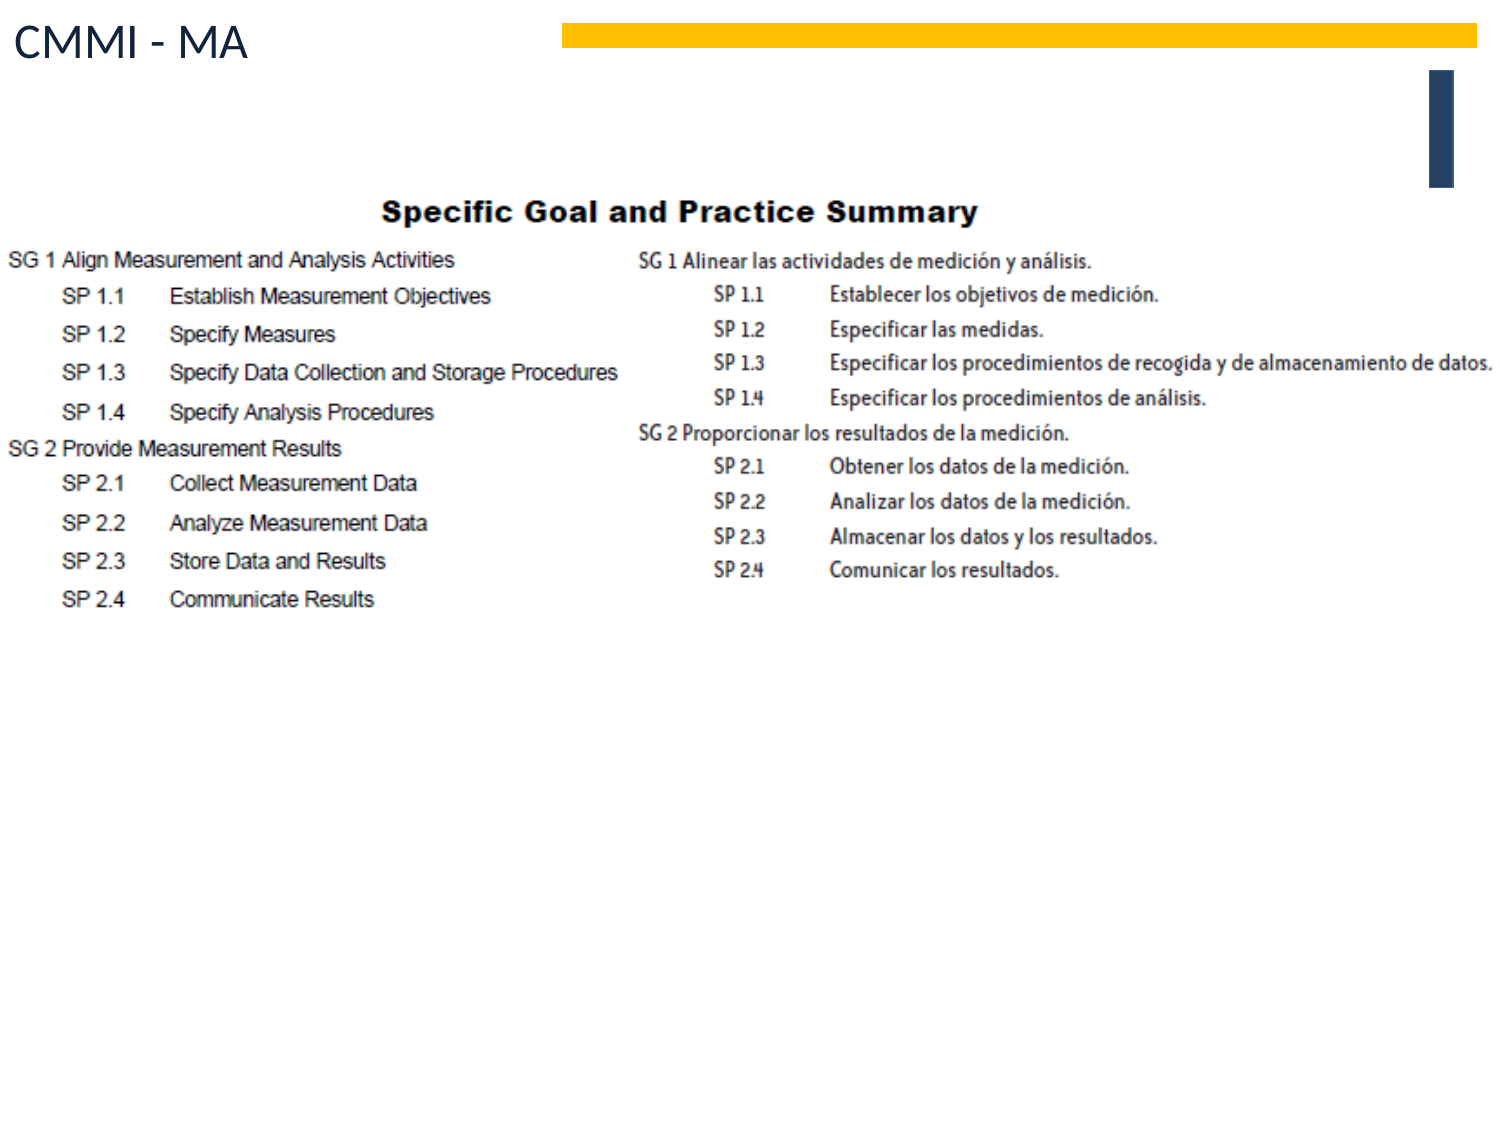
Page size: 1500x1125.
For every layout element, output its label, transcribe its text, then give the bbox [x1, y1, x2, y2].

text_box [563, 23, 1477, 47]
text_box CMMI - MA [0, 1, 563, 129]
picture [5, 190, 1500, 622]
text_box [1429, 70, 1454, 188]
